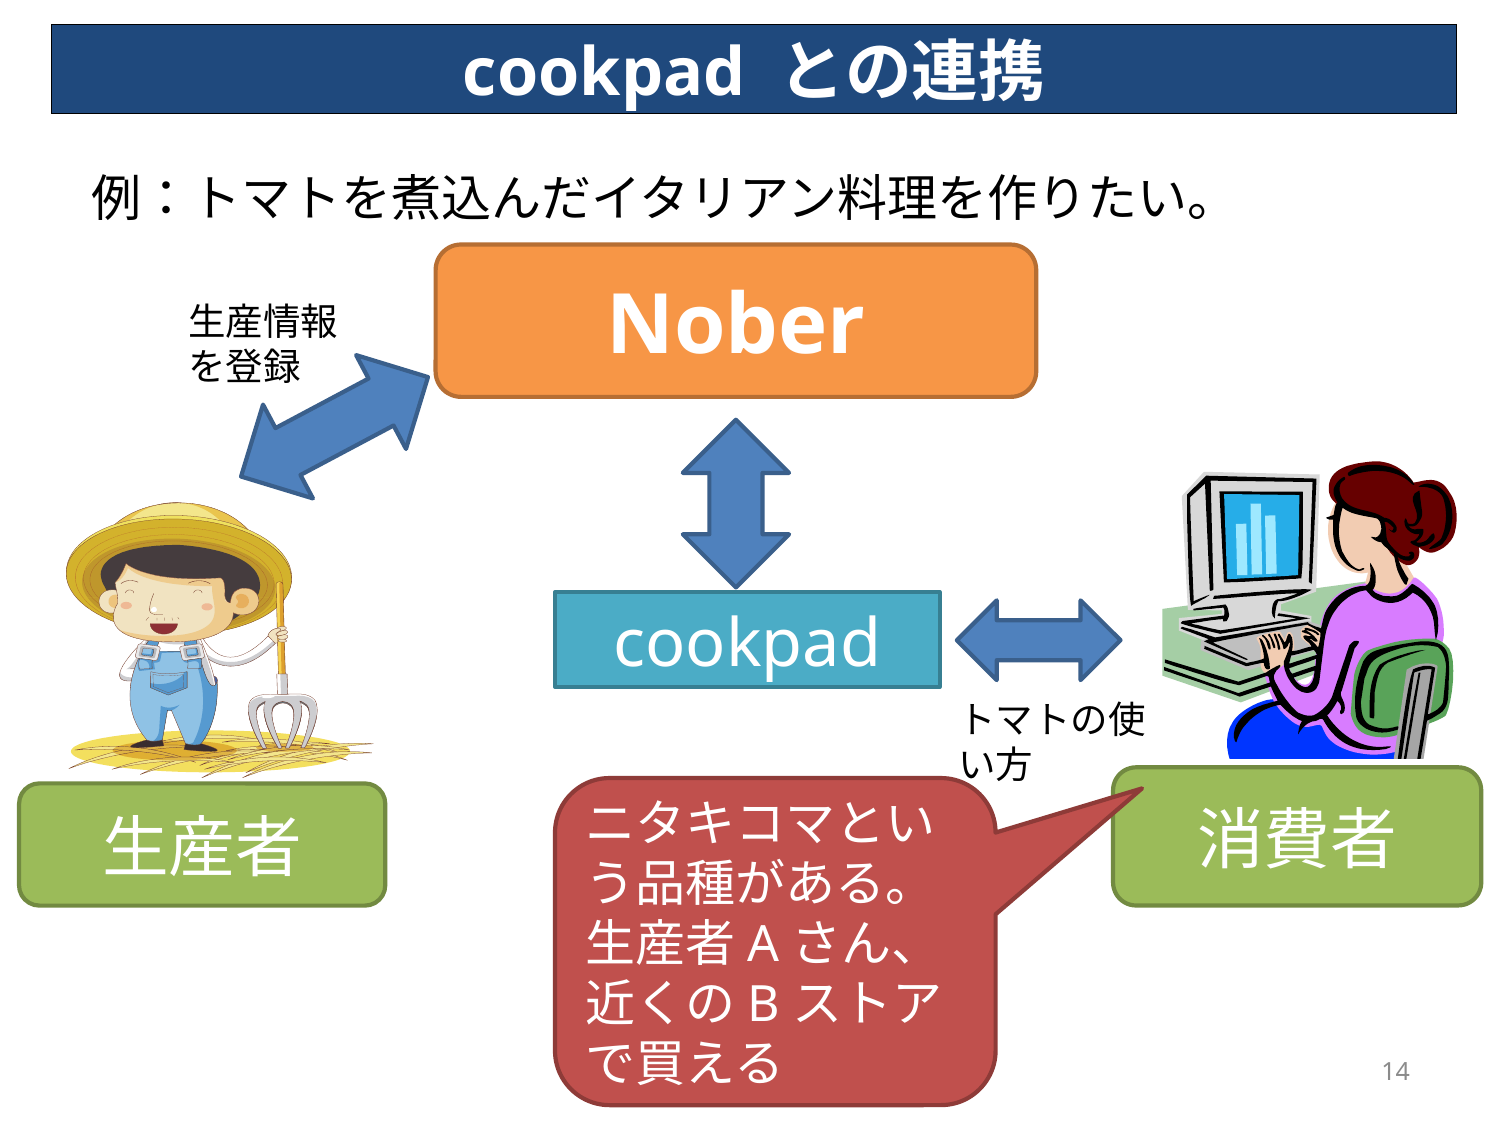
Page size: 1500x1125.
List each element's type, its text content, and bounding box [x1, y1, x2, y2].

text_box 生産情報を登録 [173, 290, 385, 396]
text_box 例：トマトを煮込んだイタリアン料理を作りたい。 [76, 158, 1482, 234]
picture [65, 502, 374, 779]
text_box Nober [433, 242, 1039, 399]
text_box [954, 598, 1123, 683]
picture [1161, 460, 1458, 762]
text_box トマトの使い方 [943, 688, 1165, 793]
text_box [239, 361, 430, 500]
text_box cookpad [553, 590, 942, 689]
text_box ニタキコマという品種がある。生産者Aさん、近くのBストアで買える [552, 775, 1140, 1108]
slide_number 14 [1074, 1042, 1425, 1103]
text_box [680, 417, 792, 590]
text_box cookpad との連携 [51, 24, 1457, 114]
text_box 生産者 [16, 781, 388, 908]
text_box 消費者 [1110, 765, 1484, 908]
